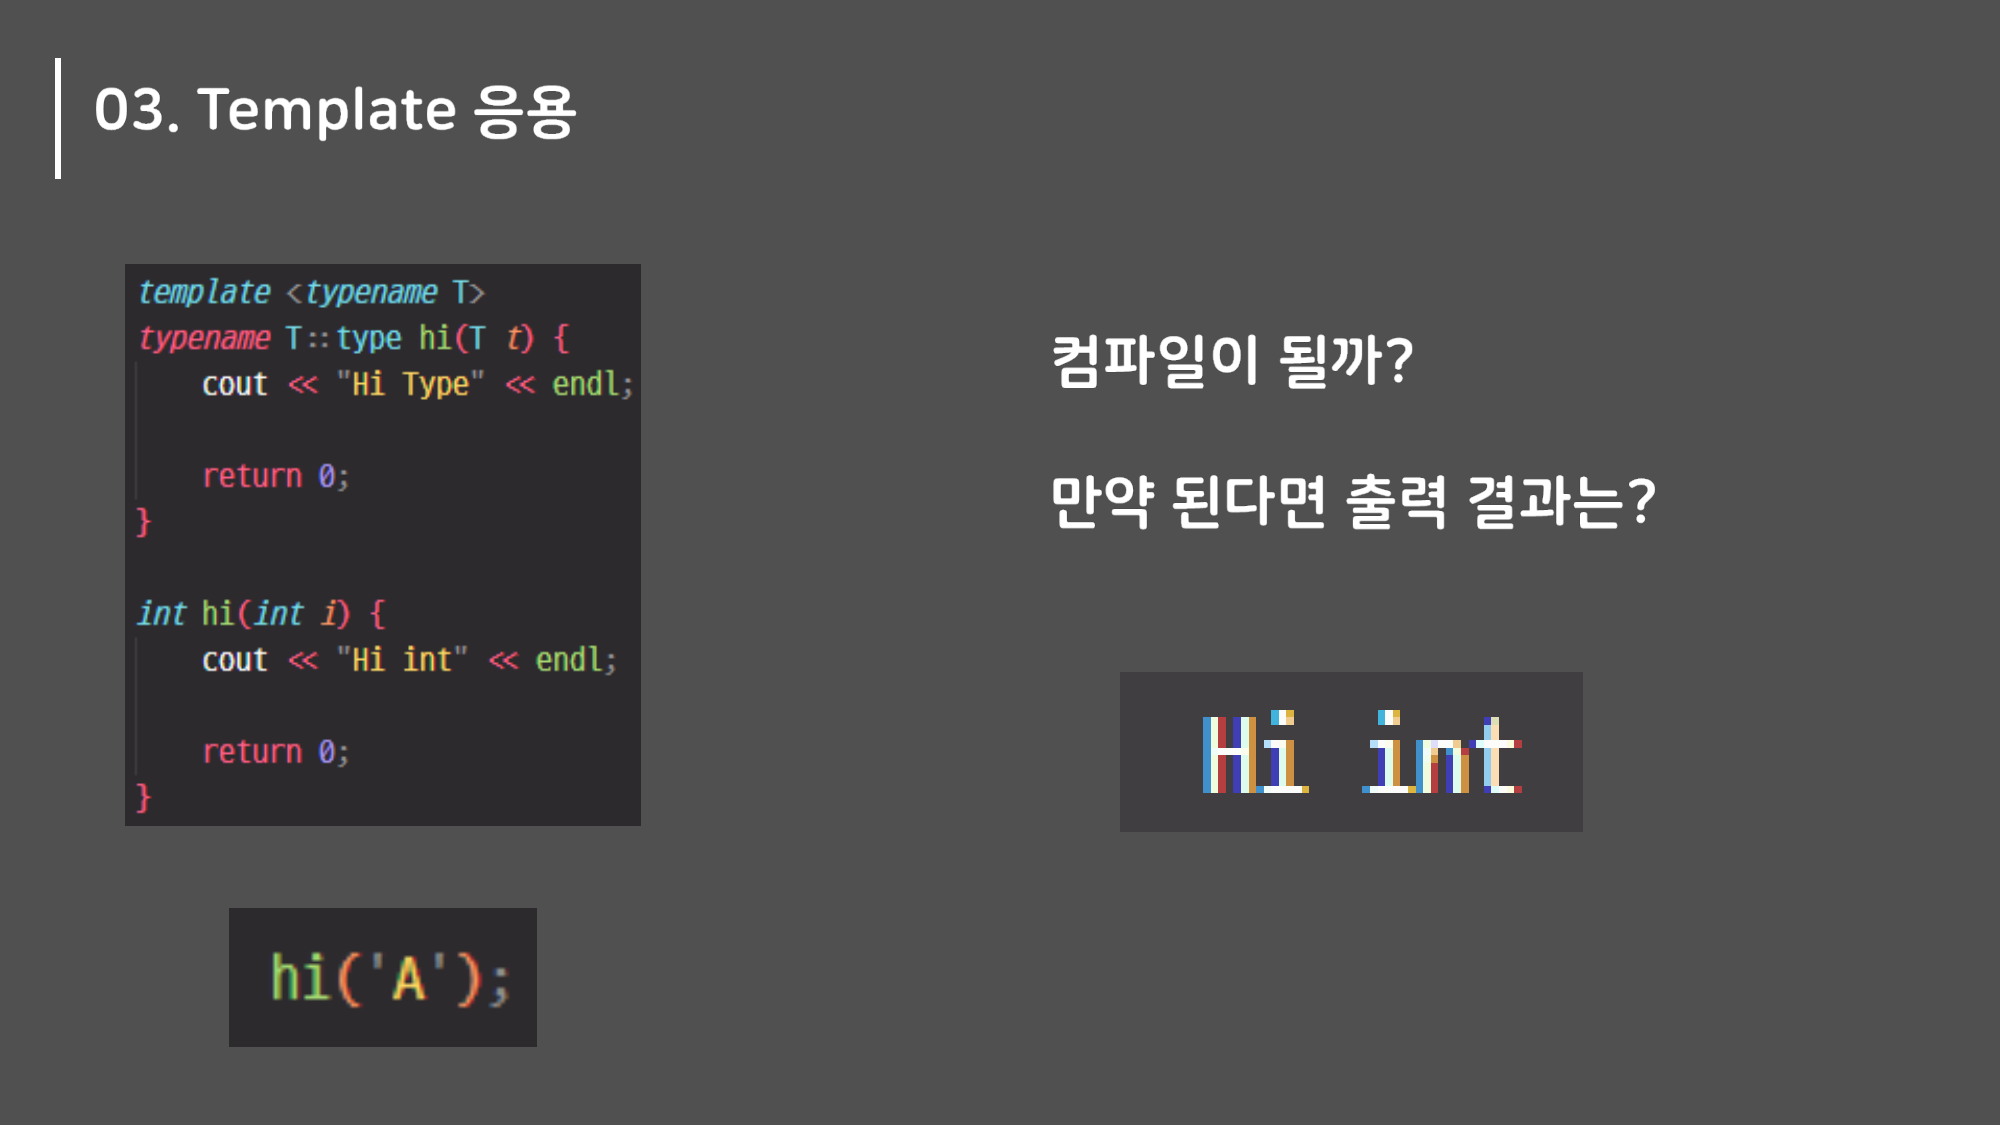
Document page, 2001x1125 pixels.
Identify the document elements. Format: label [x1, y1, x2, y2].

picture [228, 907, 537, 1048]
picture [1120, 672, 1584, 833]
picture [124, 264, 641, 827]
picture [1013, 308, 1694, 573]
picture [57, 57, 614, 183]
